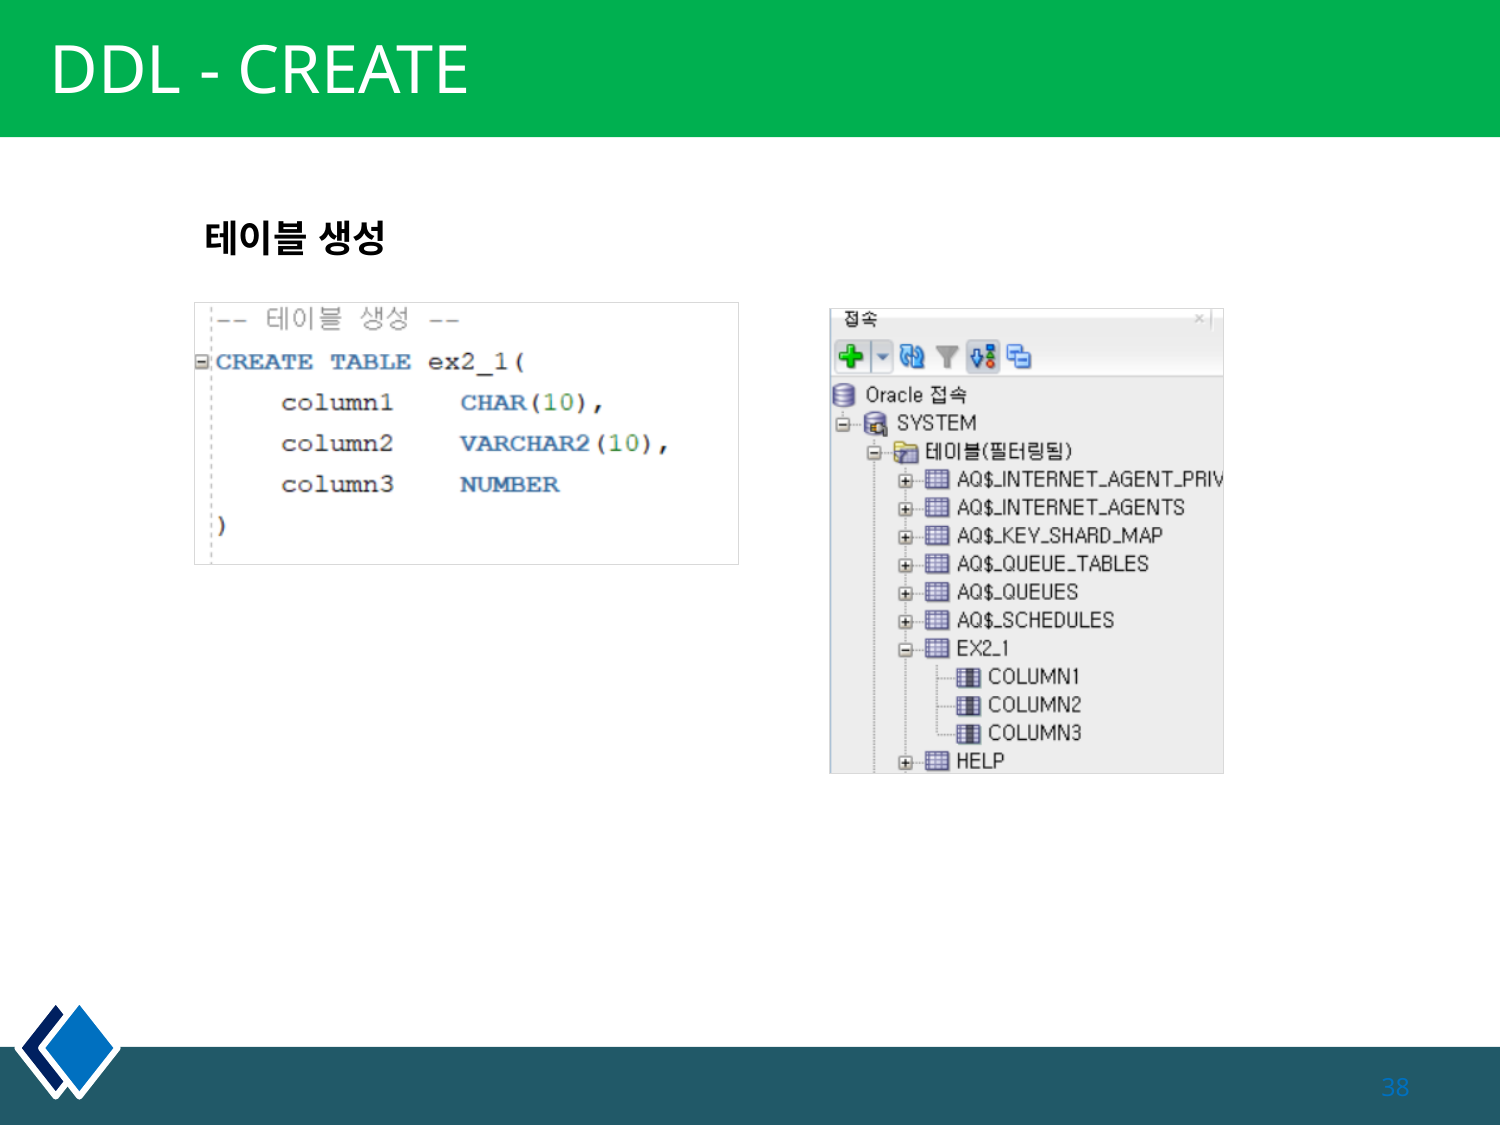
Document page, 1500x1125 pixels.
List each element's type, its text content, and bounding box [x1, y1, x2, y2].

picture [828, 307, 1224, 774]
title DDL - CREATE [0, 0, 939, 138]
list 테이블 생성 [159, 184, 951, 268]
slide_number 38 [1340, 1058, 1425, 1119]
picture [194, 302, 739, 565]
